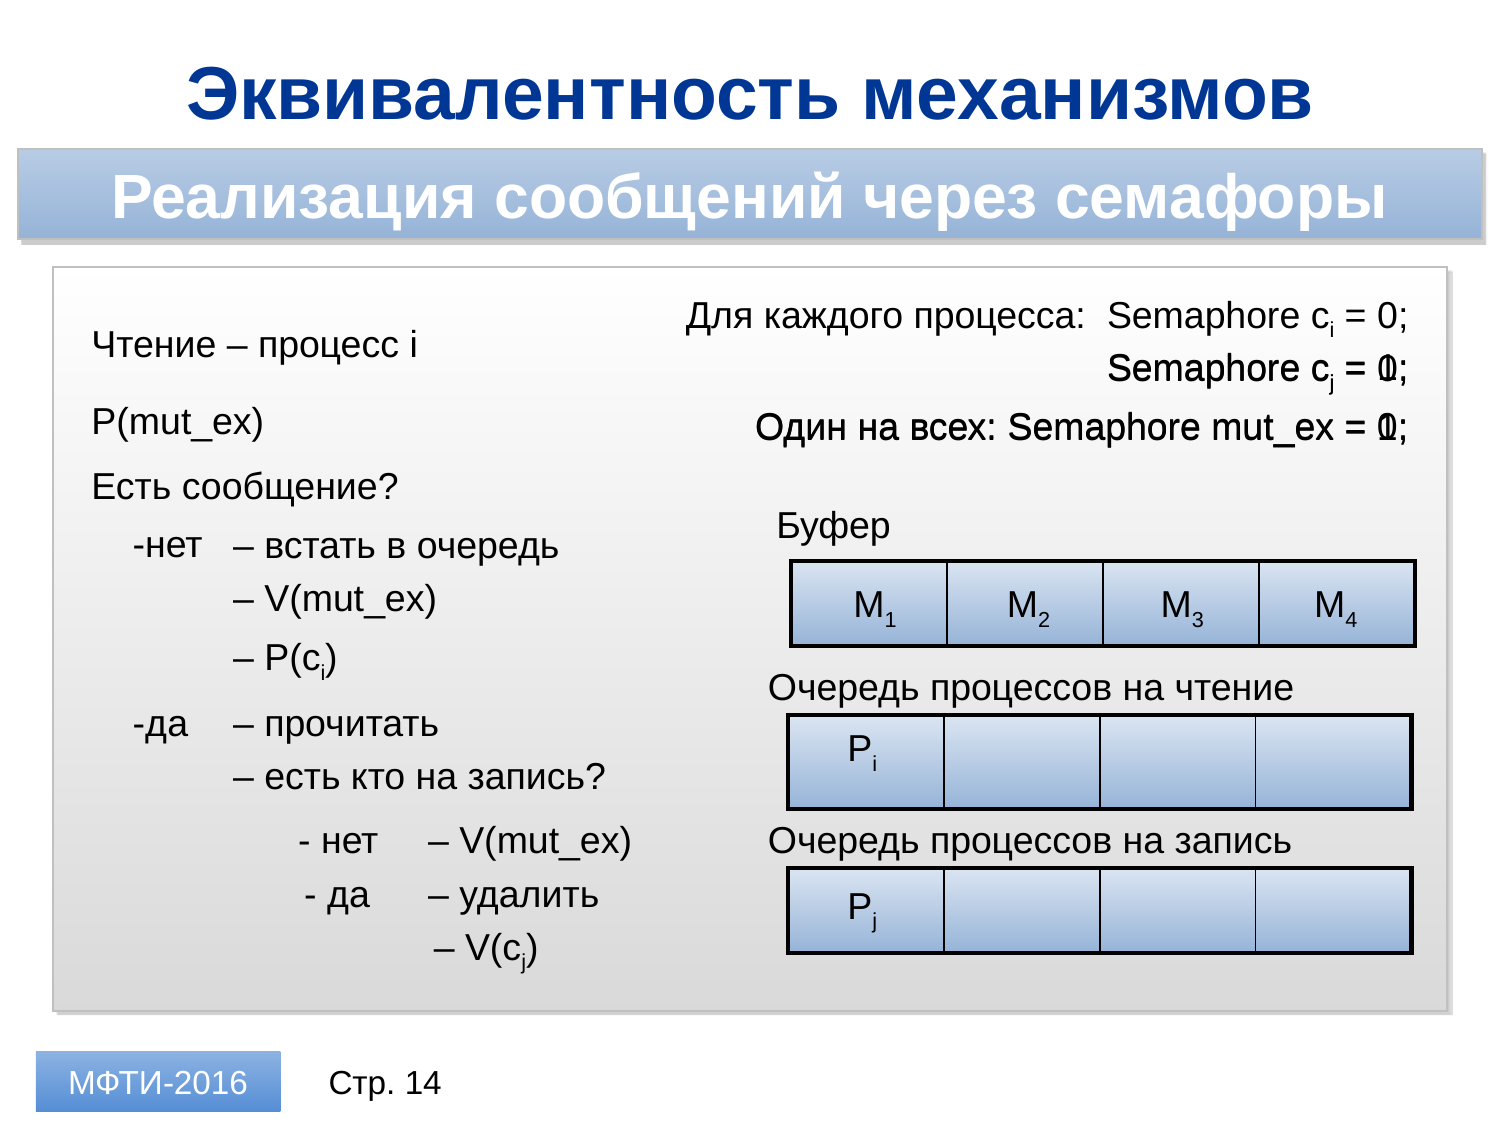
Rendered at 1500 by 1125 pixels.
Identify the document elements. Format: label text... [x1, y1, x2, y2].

table_header [1101, 870, 1255, 951]
text_box – P(ci) [218, 625, 780, 692]
text_box Для каждого процесса: Semaphore ci = 0; [466, 283, 1424, 335]
text_box Один на всех: Semaphore mut_ex = 0; [466, 402, 1424, 455]
text_box M4 [1299, 572, 1388, 639]
text_box – прочитать [266, 691, 508, 744]
text_box – удалить [437, 862, 662, 915]
text_box Pi [832, 716, 916, 783]
table_header [1256, 717, 1409, 807]
text_box Очередь процессов на запись [753, 809, 1424, 869]
table_header [793, 563, 946, 644]
text_box Реализация сообщений через семафоры [17, 149, 1483, 239]
text_box -нет [117, 512, 266, 573]
title Эквивалентность механизмов [52, 38, 1448, 141]
text_box - нет [283, 809, 431, 869]
text_box M1 [838, 572, 928, 639]
table_header [1256, 870, 1409, 951]
table_header [945, 870, 1099, 951]
text_box Semaphore cj = 1; [466, 335, 1424, 402]
text_box – V(cj) [418, 915, 774, 982]
table_header [790, 870, 943, 951]
table_header [1101, 717, 1255, 807]
text_box – V(mut_ex) [413, 808, 721, 868]
text_box – встать в очередь [266, 513, 762, 566]
text_box – есть кто на запись? [218, 744, 786, 804]
table_header [1260, 563, 1413, 644]
text_box Буфер [761, 493, 1235, 554]
text_box -да [117, 691, 266, 751]
text_box [53, 267, 1447, 1012]
text_box M3 [1145, 572, 1235, 639]
text_box Очередь процессов на чтение [753, 655, 1424, 716]
slide_number Стр. 14 [303, 1051, 467, 1112]
text_box Есть сообщение? [76, 454, 419, 515]
text_box P(mut_ex) [76, 389, 419, 450]
table_header [1104, 563, 1258, 644]
table_header [948, 563, 1102, 644]
text_box M2 [992, 572, 1081, 639]
table_header [945, 717, 1099, 807]
text_box Чтение – процесс i [76, 312, 609, 373]
text_box - да [289, 862, 437, 922]
text_box Pj [832, 874, 916, 941]
table_header [790, 717, 943, 807]
text_box – V(mut_ex) [218, 566, 780, 625]
footer МФТИ-2016 [35, 1051, 281, 1112]
